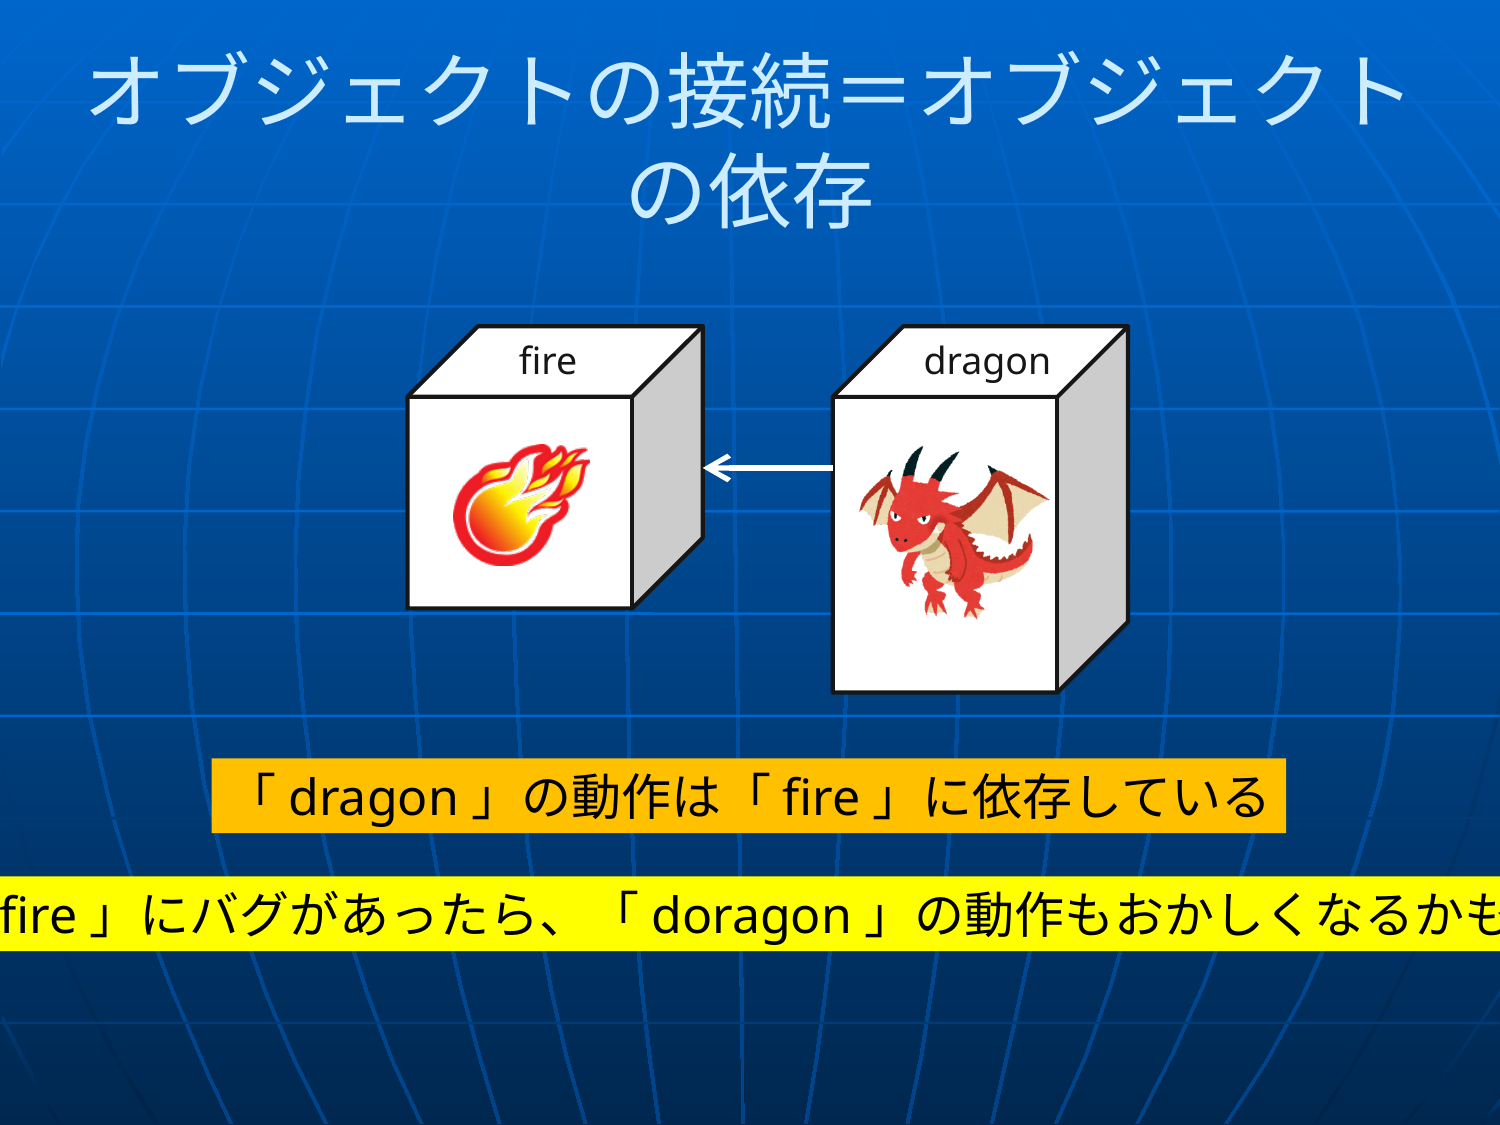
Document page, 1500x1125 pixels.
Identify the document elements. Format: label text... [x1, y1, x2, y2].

picture [452, 444, 590, 567]
text_box fire [504, 329, 593, 389]
text_box 「fire」にバグがあったら、「doragon」の動作もおかしくなるかも。 [0, 876, 1500, 952]
text_box [405, 324, 705, 611]
text_box [840, 329, 1060, 394]
title オブジェクトの接続＝オブジェクトの依存 [29, 45, 1471, 233]
text_box [415, 329, 696, 394]
text_box [830, 324, 1131, 695]
text_box 「dragon」の動作は「fire」に依存している [211, 758, 1287, 834]
picture [856, 444, 1052, 621]
text_box dragon [908, 329, 1067, 390]
text_box [1067, 329, 1121, 383]
